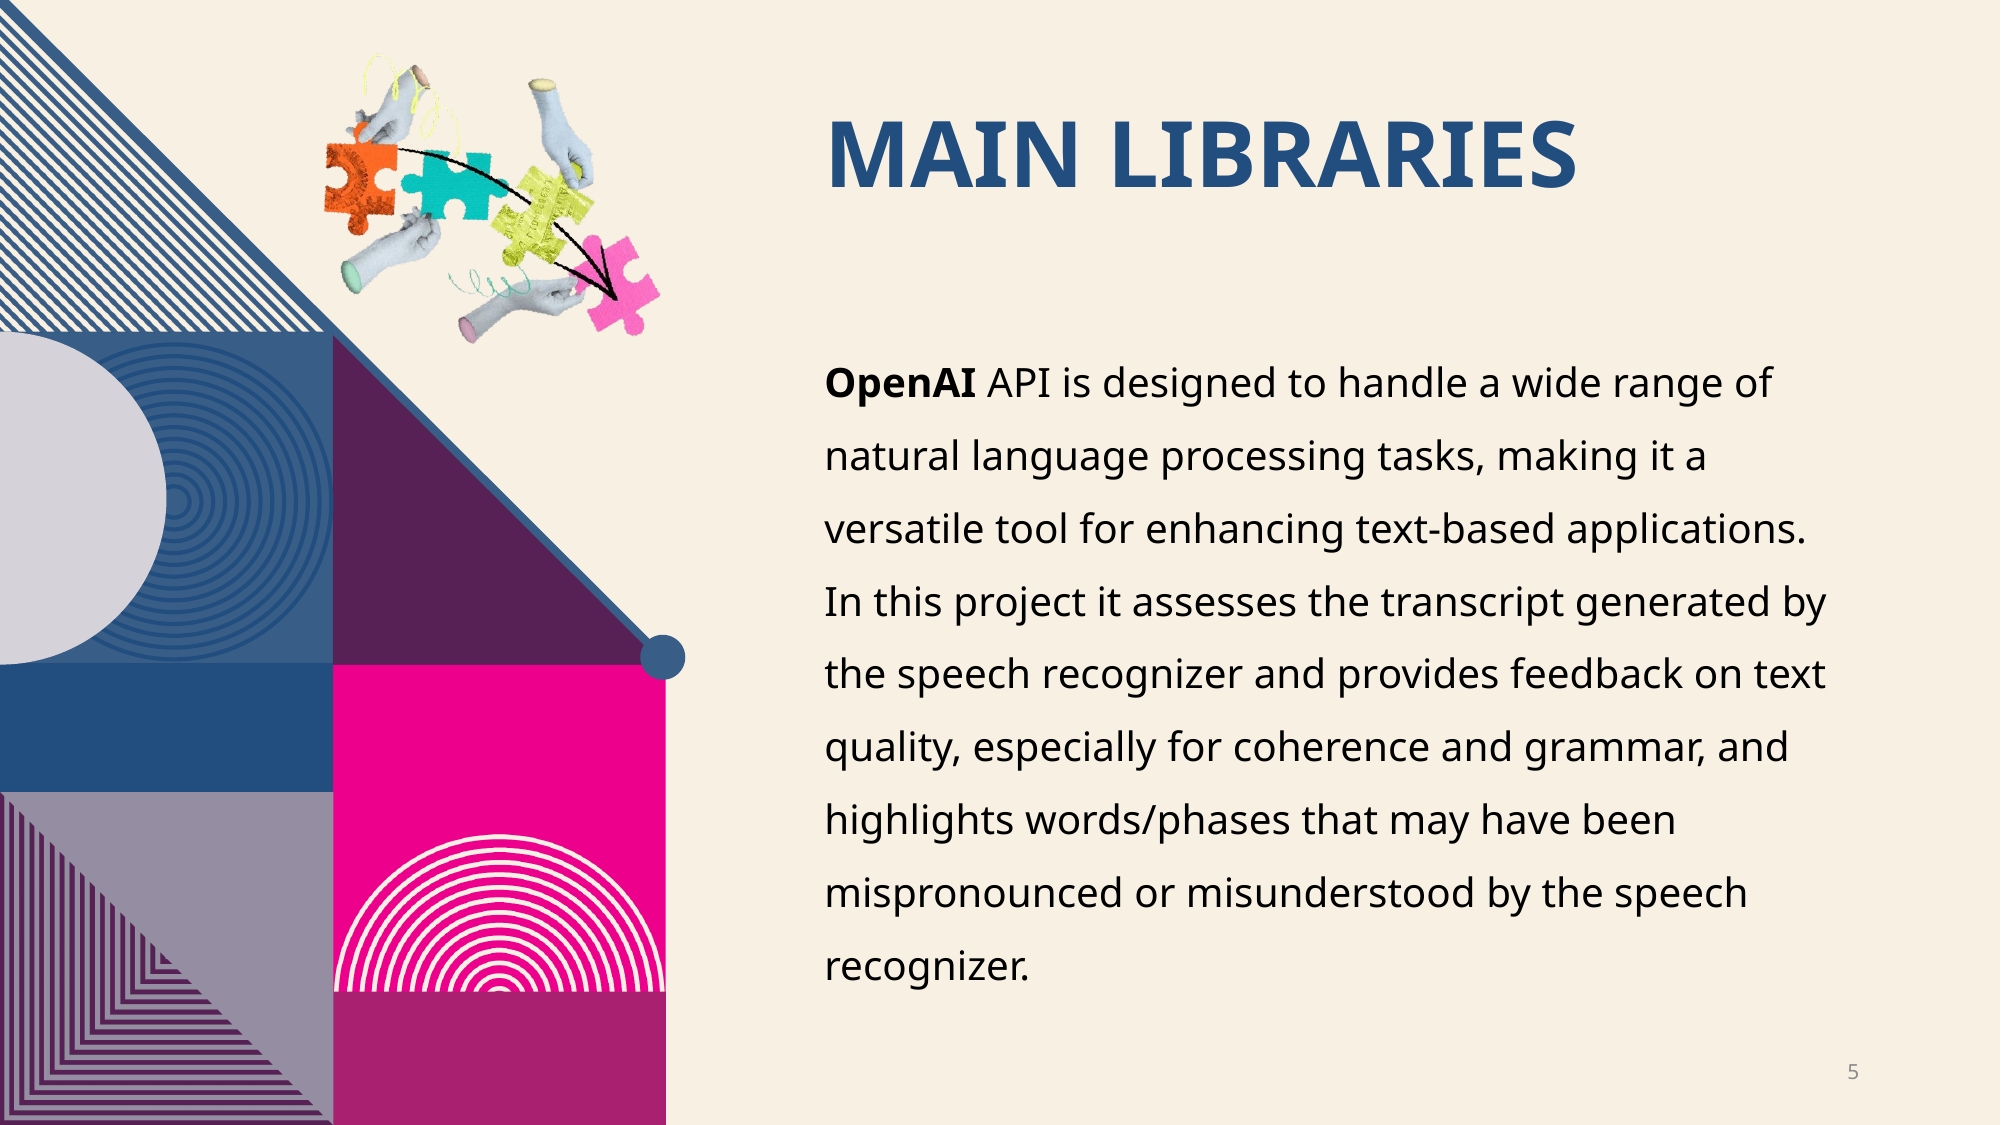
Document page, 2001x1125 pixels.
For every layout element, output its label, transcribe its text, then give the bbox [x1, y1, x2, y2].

title Main Libraries [809, 70, 1850, 215]
picture [0, 0, 690, 415]
list OpenAI API is designed to handle a wide range of natural language processing tasks, making it a versatile tool for enhancing text-based applications. In this project it assesses the transcript generated by the speech recognizer and provides feedback on text quality, especially for coherence and grammar, and highlights words/phases that may have been mispronounced or misunderstood by the speech recognizer. [809, 325, 1850, 1008]
picture [334, 834, 665, 991]
picture [0, 792, 333, 1125]
slide_number 5 [1799, 1042, 1875, 1103]
